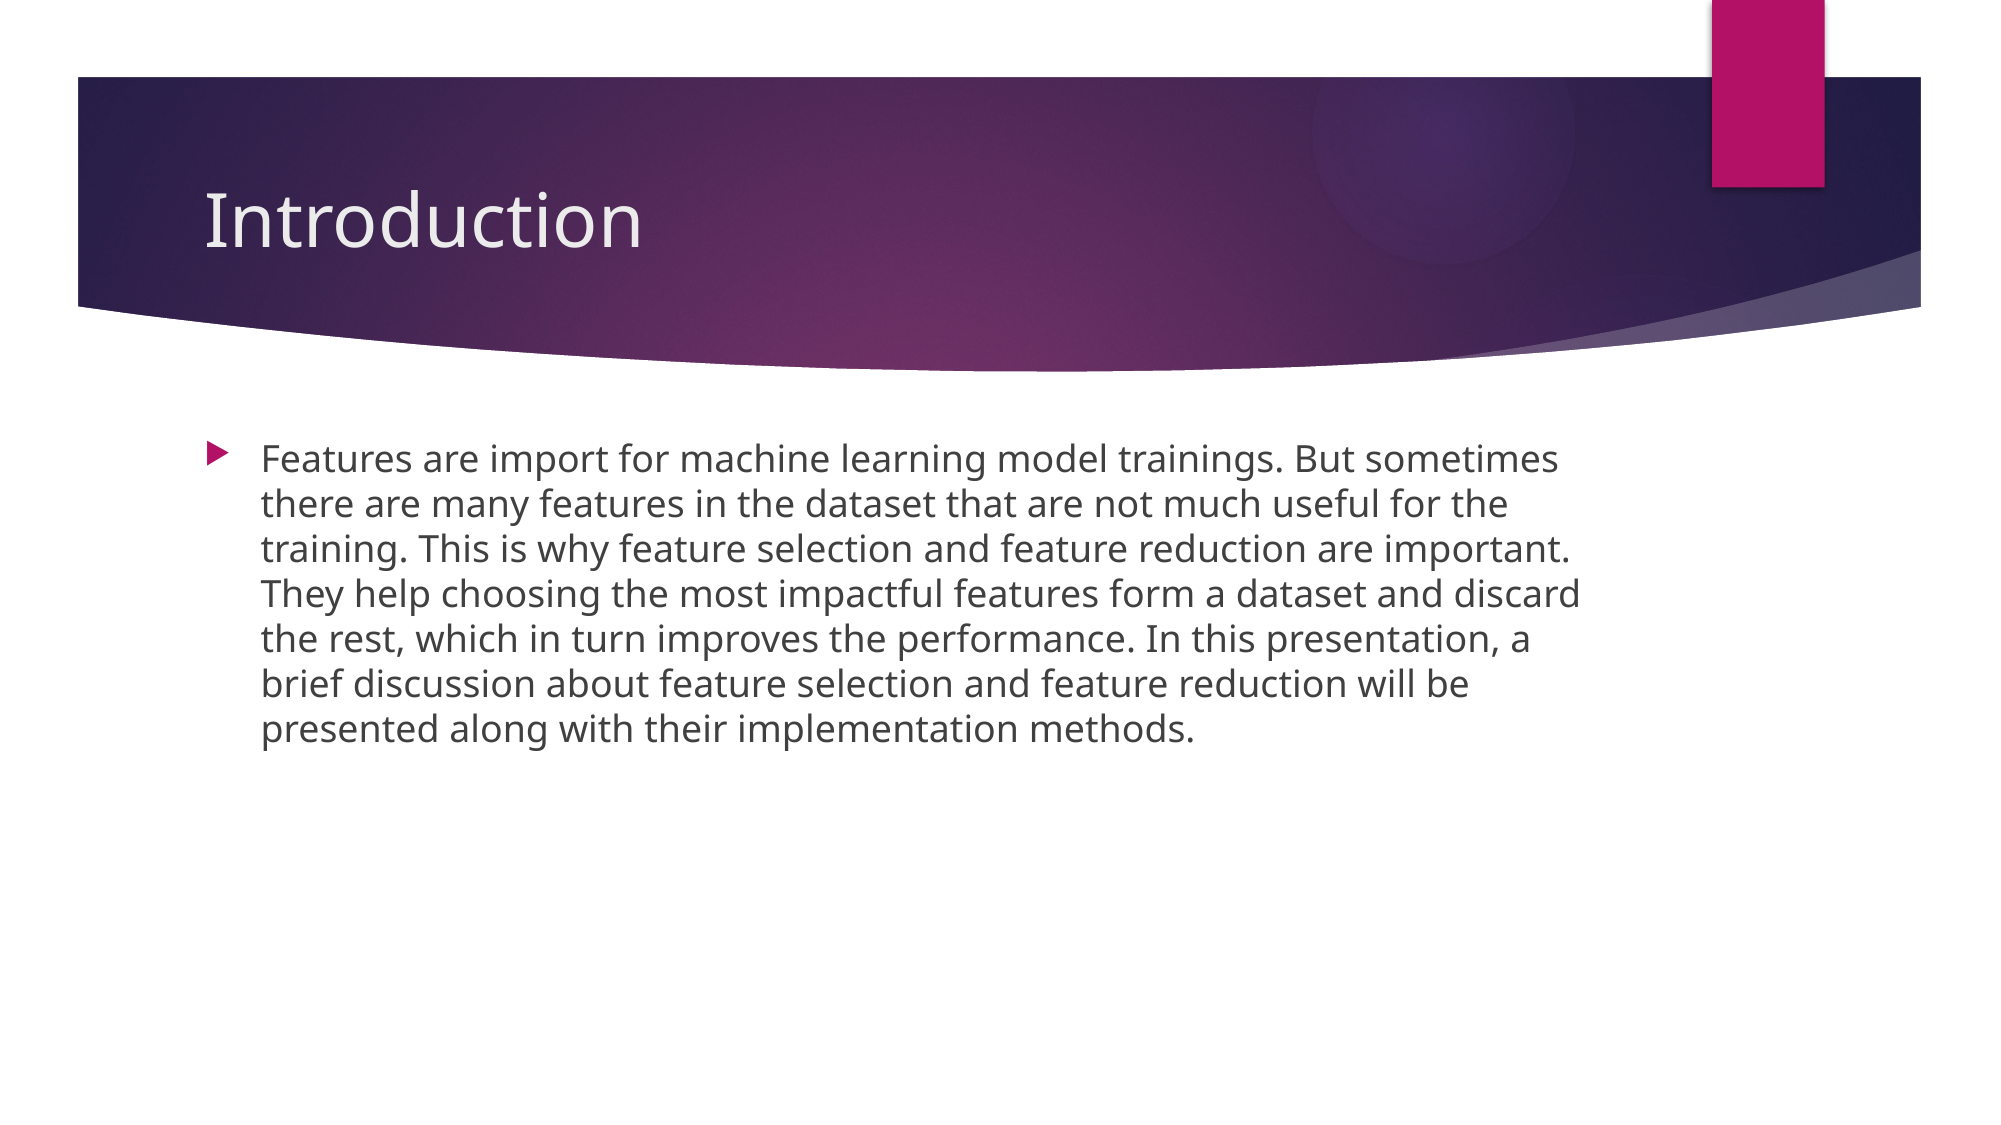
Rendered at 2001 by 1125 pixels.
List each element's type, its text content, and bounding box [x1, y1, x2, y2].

title Introduction [189, 159, 1627, 276]
list Features are import for machine learning model trainings. But sometimes there are many features in the dataset that are not much useful for the training. This is why feature selection and feature reduction are important. They help choosing the most impactful features form a dataset and discard the rest, which in turn improves the performance. In this presentation, a brief discussion about feature selection and feature reduction will be presented along with their implementation methods. [189, 427, 1638, 988]
